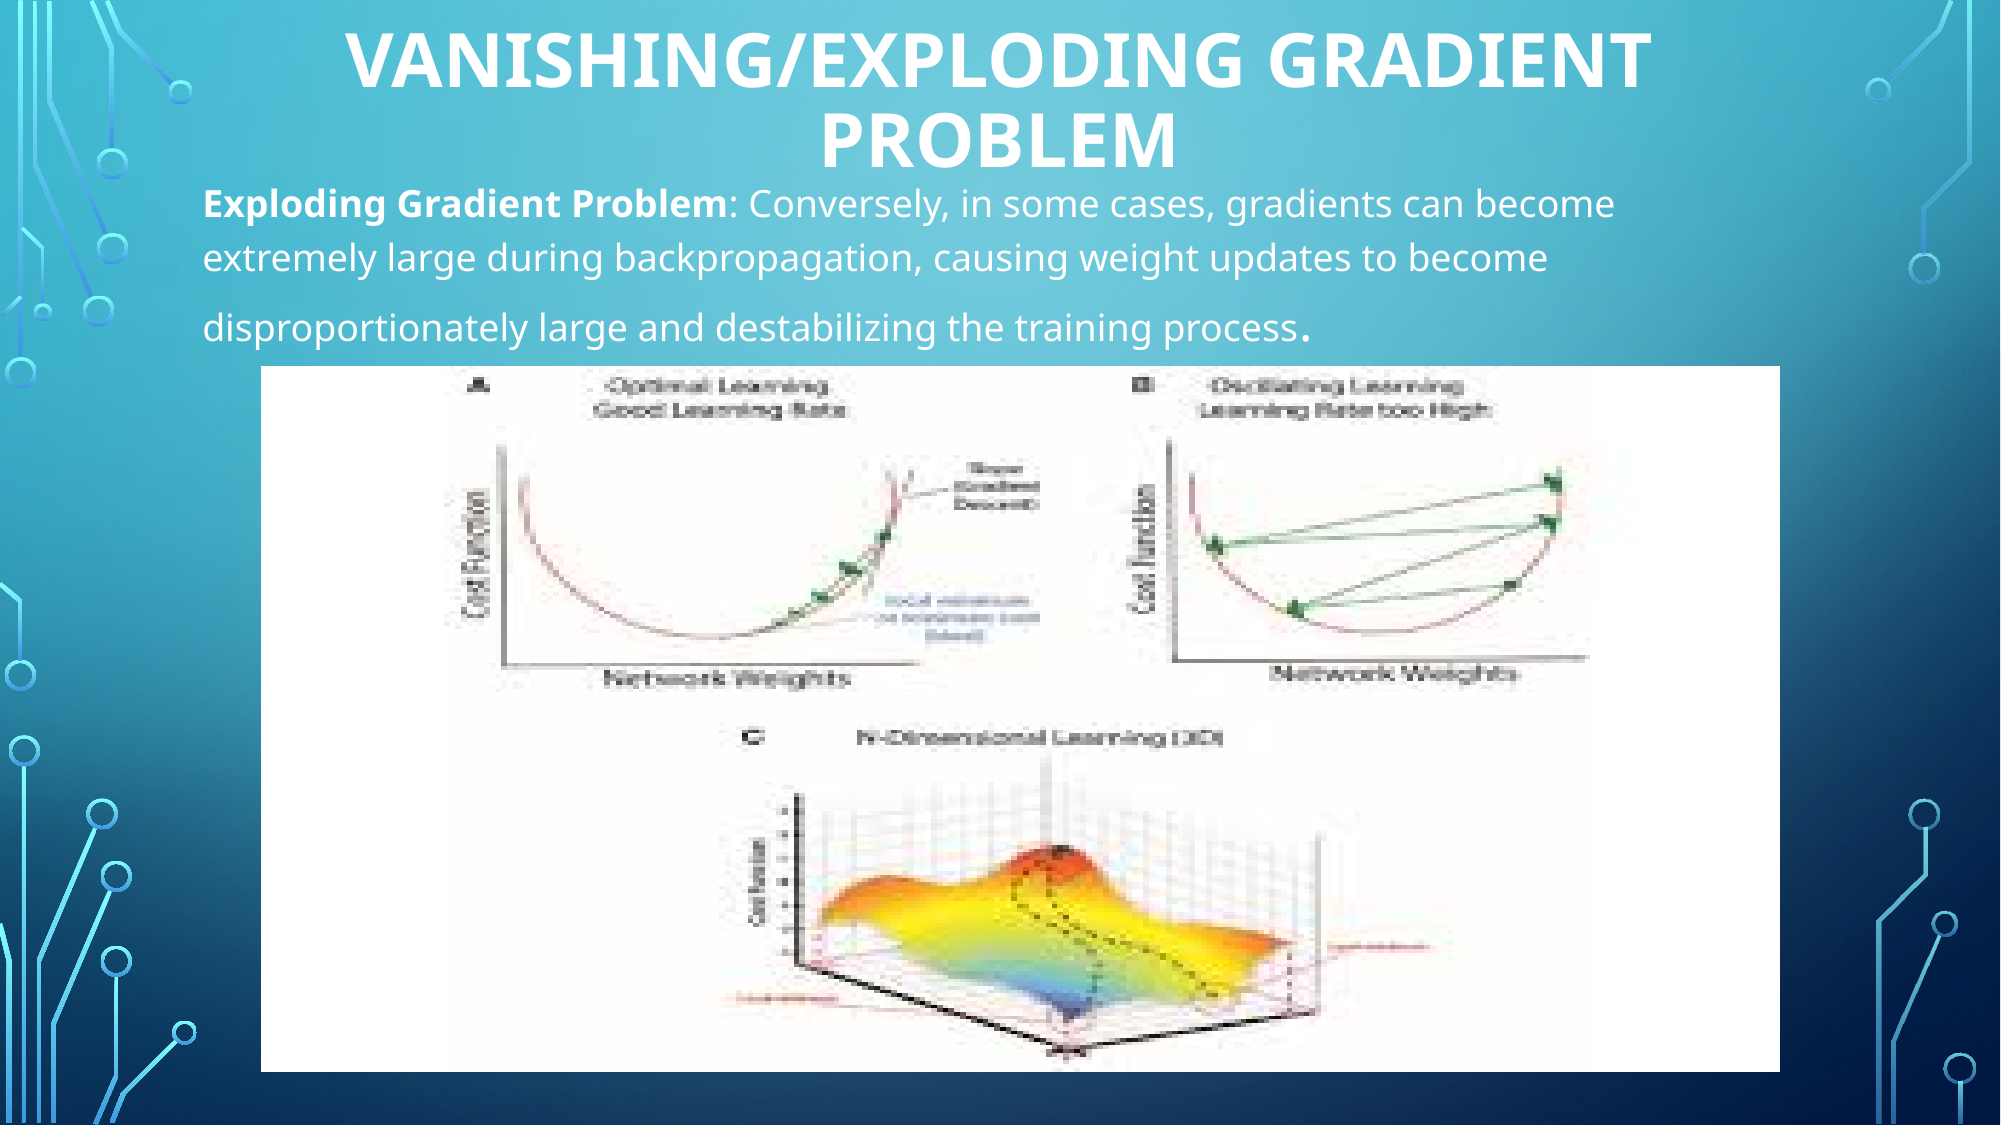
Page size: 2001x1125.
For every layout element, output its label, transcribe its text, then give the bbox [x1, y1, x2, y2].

list Exploding Gradient Problem: Conversely, in some cases, gradients can become extremely large during backpropagation, causing weight updates to become disproportionately large and destabilizing the training process. [187, 163, 1813, 950]
title vanishing/exploding gradient problem [187, 42, 1813, 163]
picture [260, 366, 1781, 1072]
